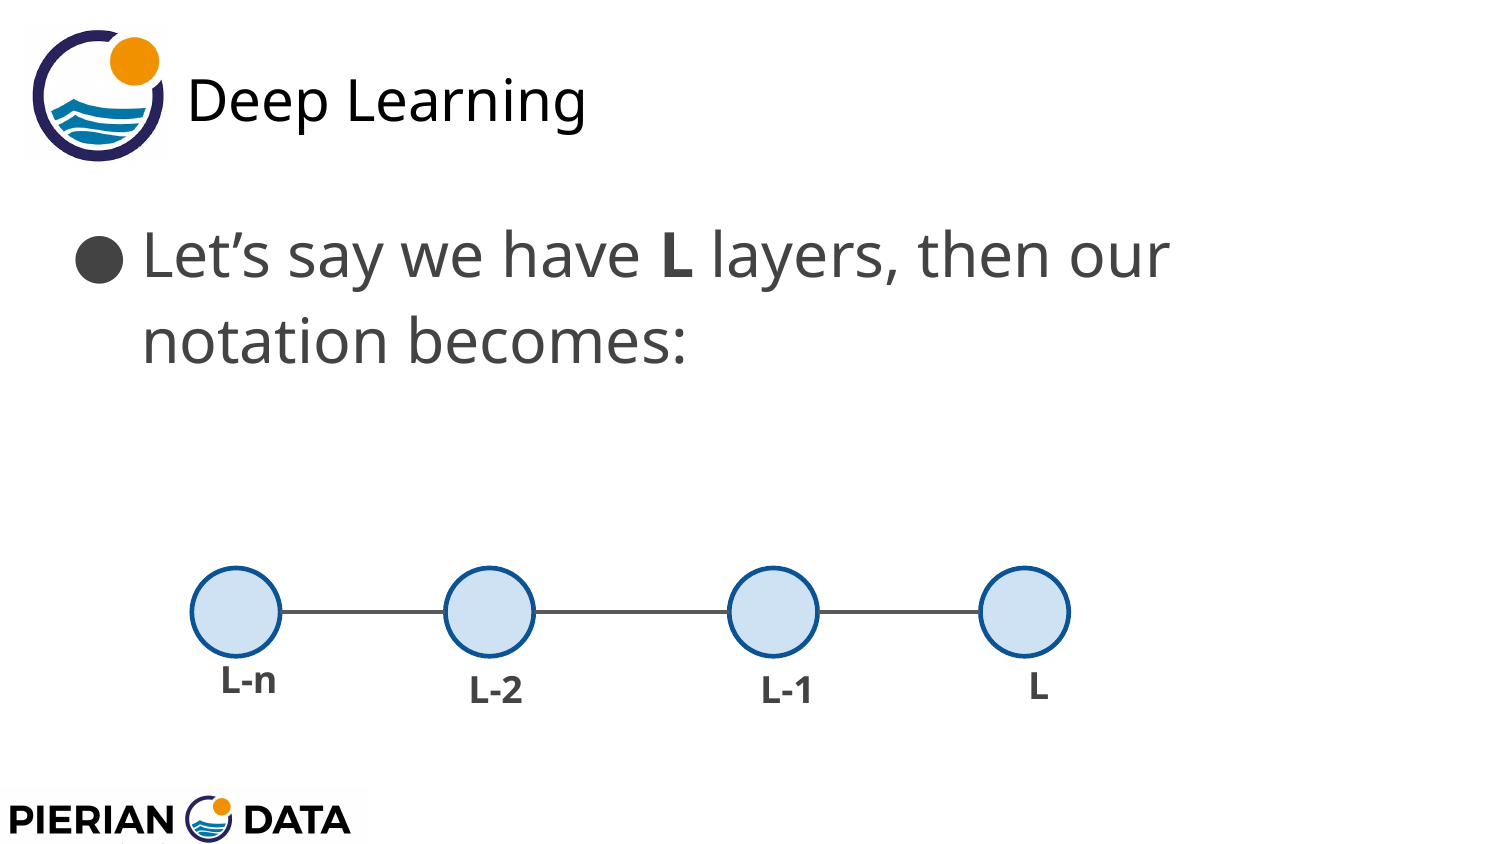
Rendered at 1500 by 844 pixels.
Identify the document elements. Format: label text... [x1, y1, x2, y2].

list L-n [204, 640, 423, 730]
list L-1 [745, 650, 963, 740]
text_box [445, 567, 534, 650]
list L-2 [453, 650, 671, 740]
list L [1013, 646, 1231, 735]
text_box [729, 567, 818, 650]
text_box [980, 567, 1069, 655]
text_box [191, 567, 281, 643]
picture [0, 787, 368, 844]
picture [24, 24, 172, 167]
list Let’s say we have L layers, then our notation becomes: [51, 189, 1449, 750]
title Deep Learning [176, 48, 1449, 143]
